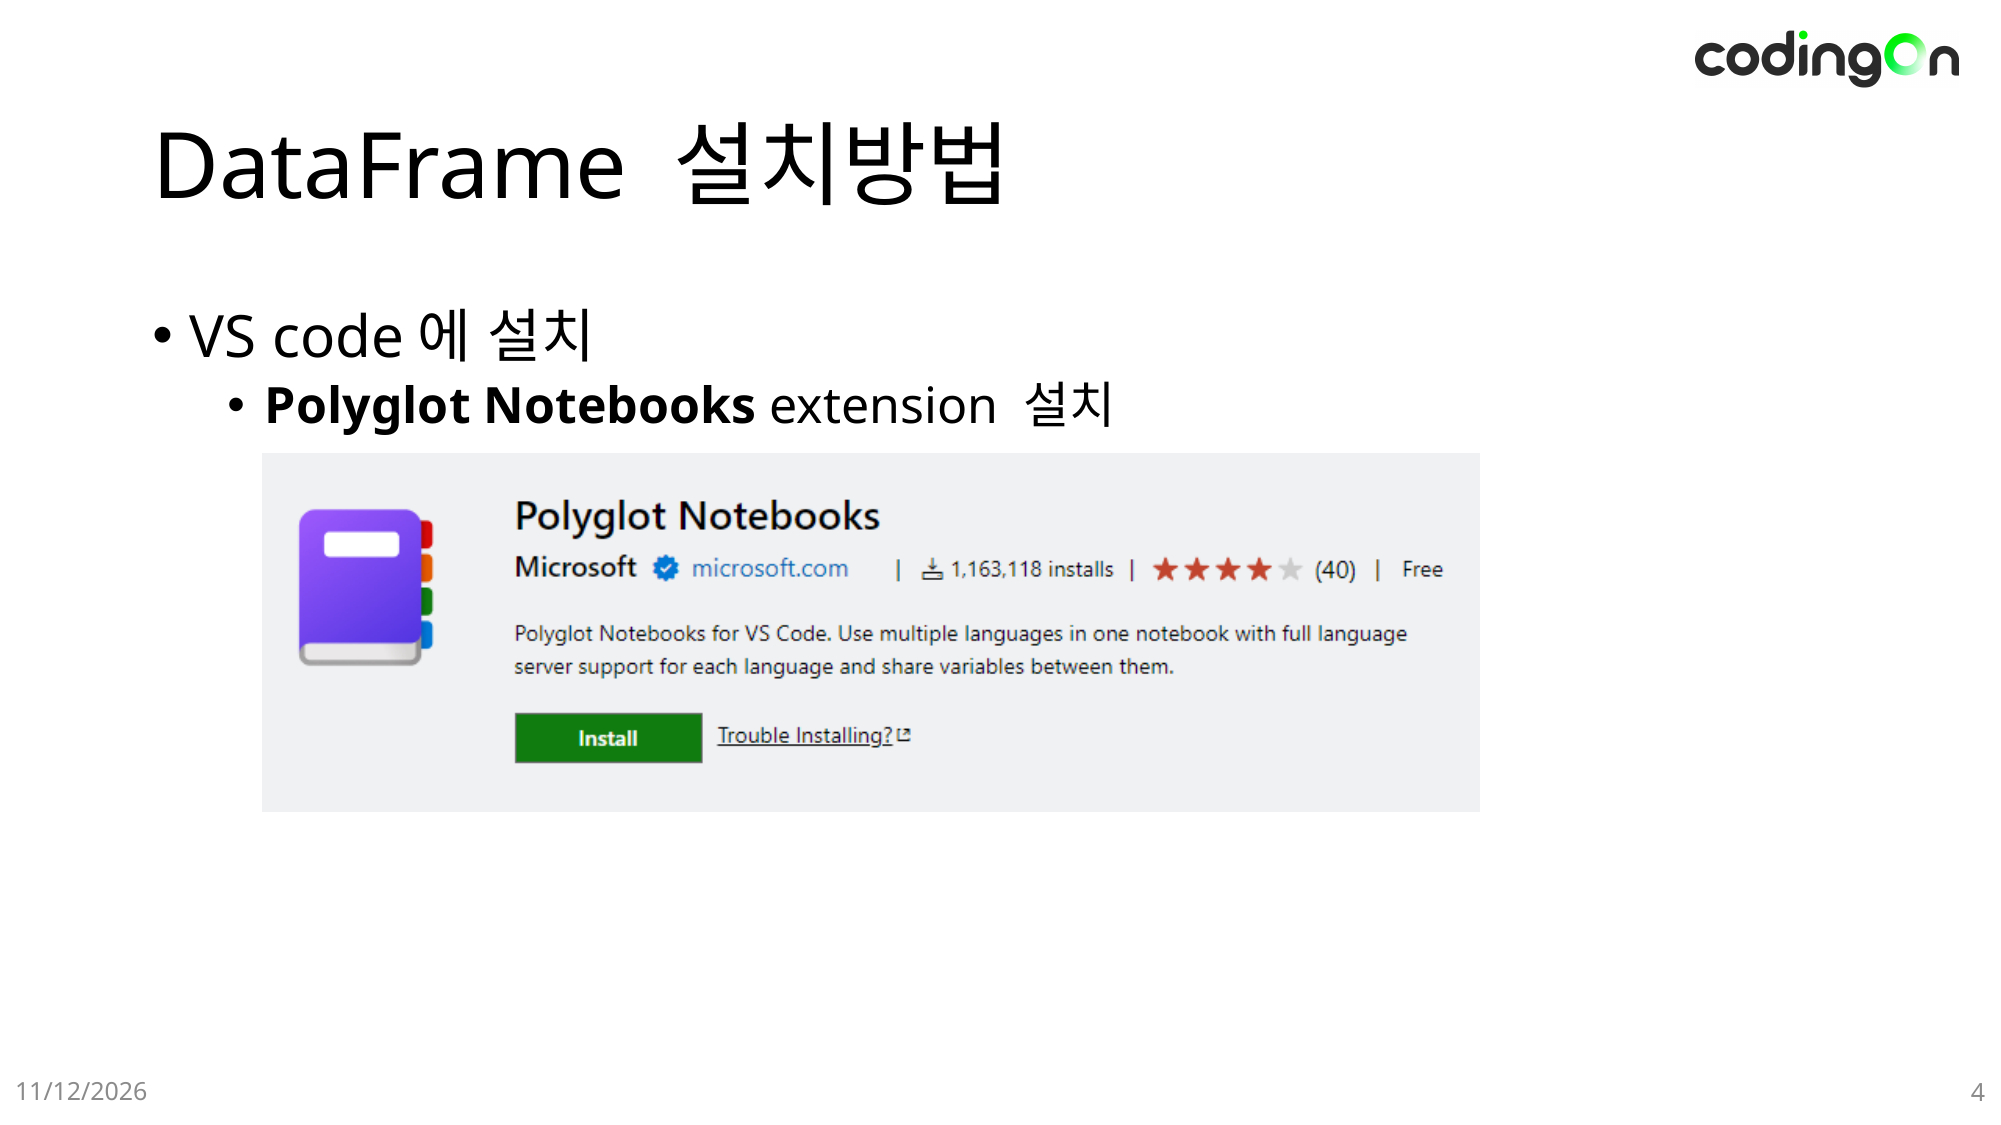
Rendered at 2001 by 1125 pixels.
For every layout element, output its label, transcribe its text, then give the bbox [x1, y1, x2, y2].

list VS code에 설치 Polyglot Notebooks extension 설치 [137, 299, 1863, 1014]
slide_number 4 [1550, 1063, 2000, 1124]
picture [261, 453, 1480, 812]
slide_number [0, 1062, 450, 1123]
title DataFrame 설치방법 [137, 59, 1863, 278]
picture [1695, 30, 1959, 88]
